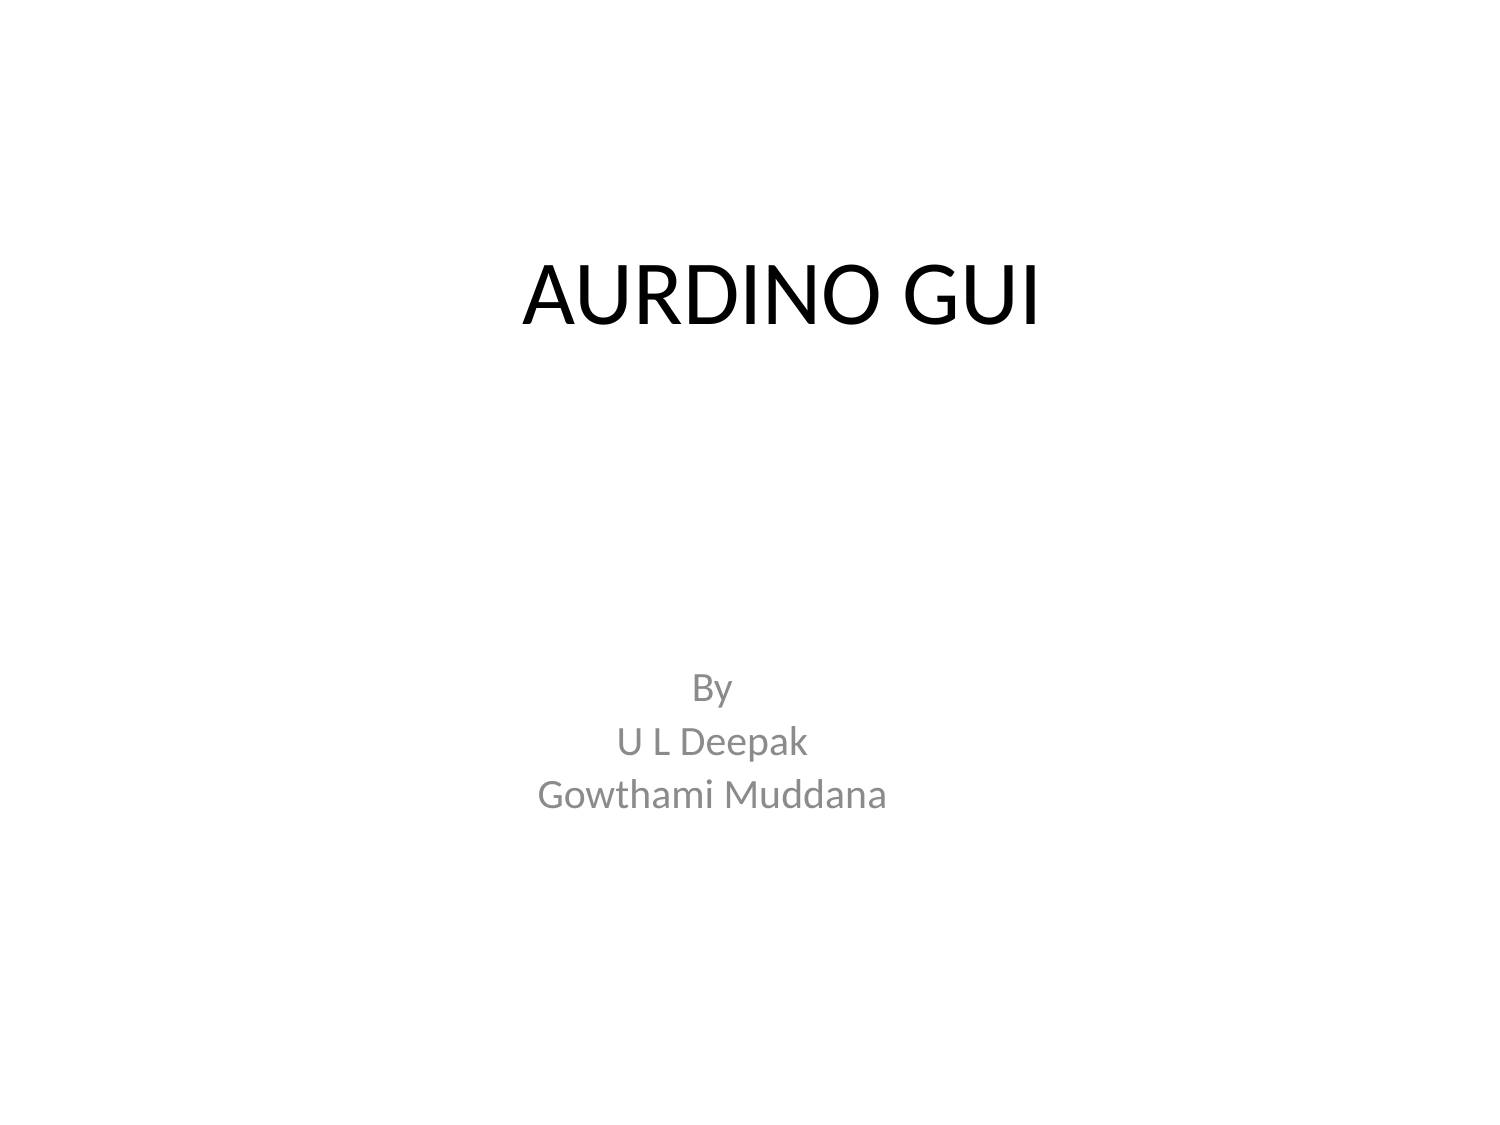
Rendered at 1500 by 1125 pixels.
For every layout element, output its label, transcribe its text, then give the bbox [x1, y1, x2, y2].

subtitle By U L Deepak Gowthami Muddana [174, 600, 1250, 900]
title AURDINO GUI [62, 112, 1338, 354]
